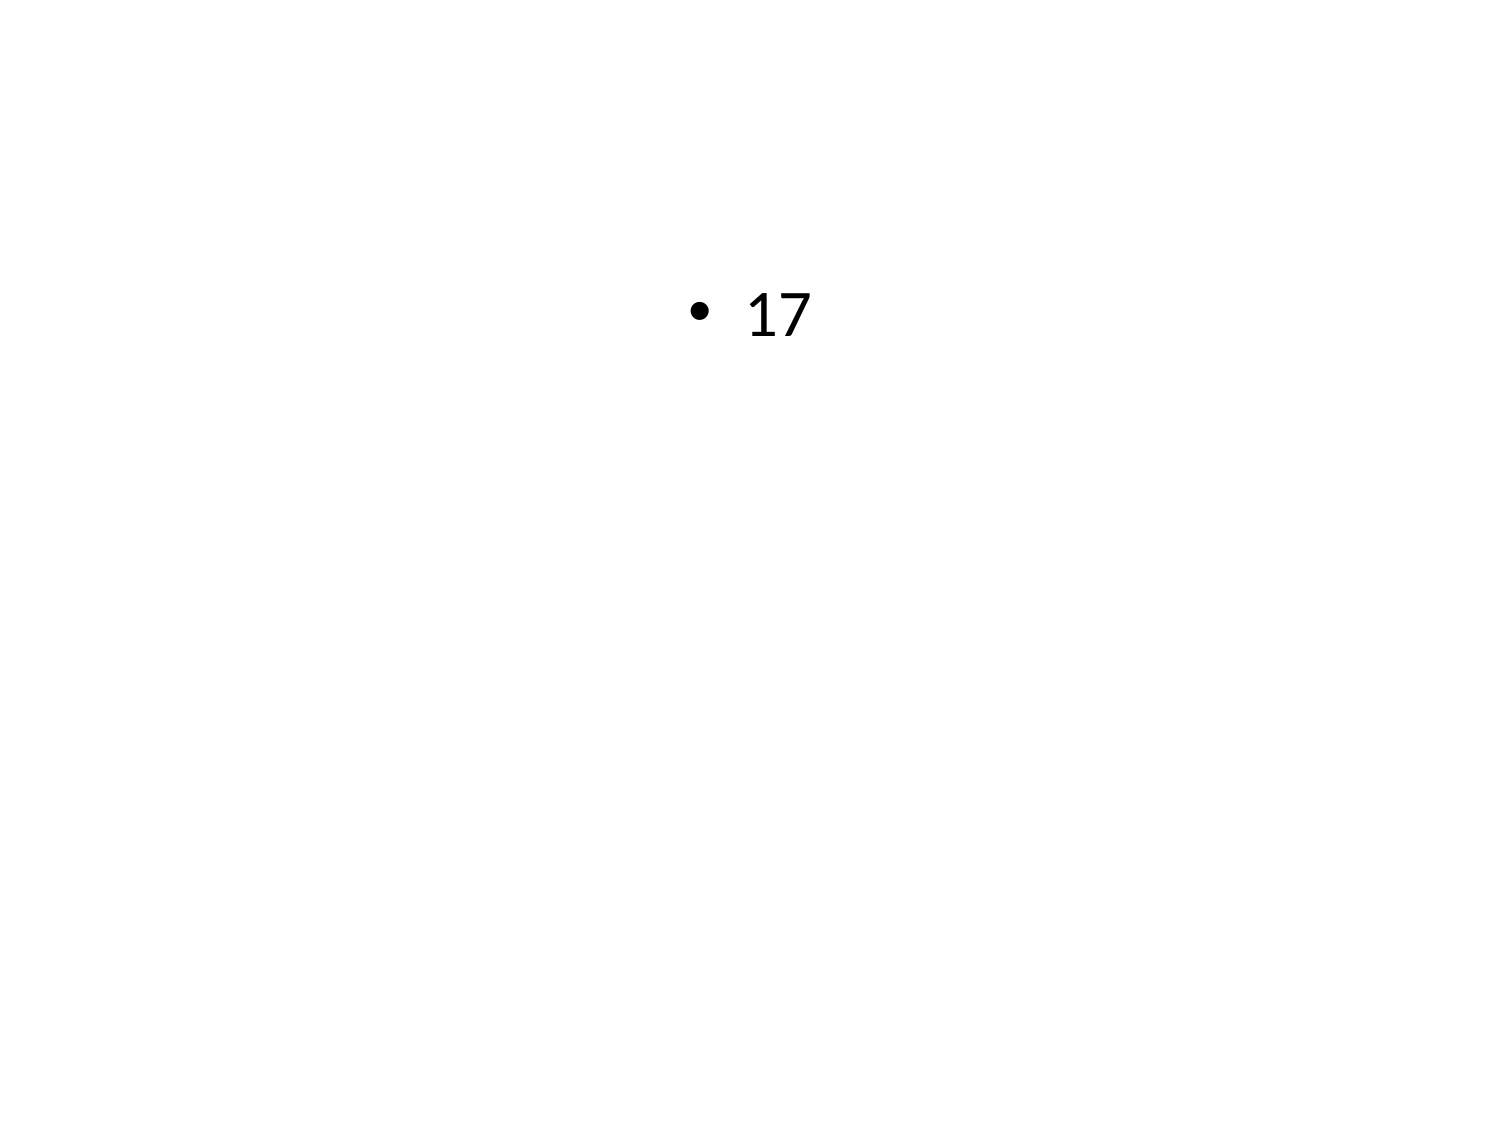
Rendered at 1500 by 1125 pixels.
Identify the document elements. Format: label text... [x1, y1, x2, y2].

list 17 [75, 262, 1425, 1005]
